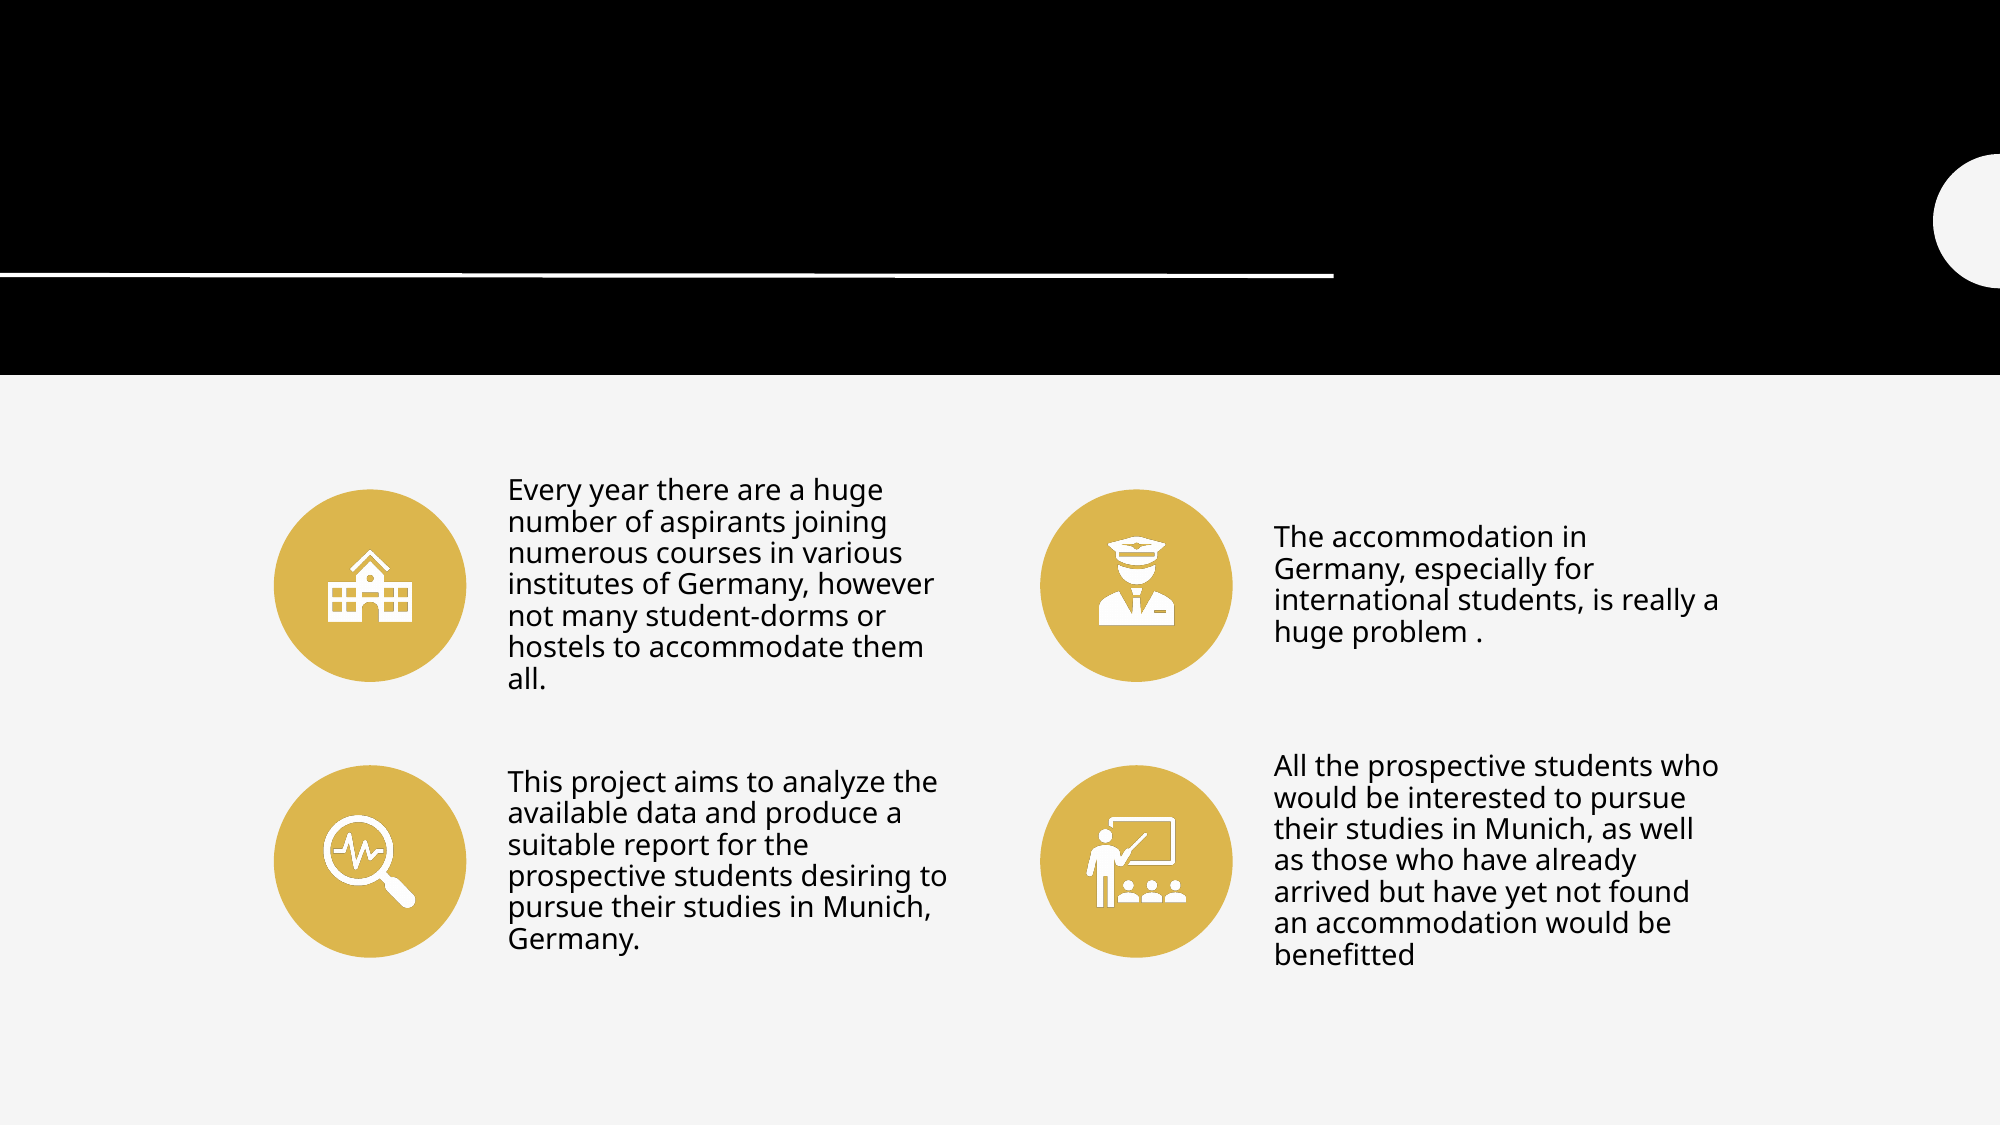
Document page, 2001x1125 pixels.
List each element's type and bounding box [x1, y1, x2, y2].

text_box [0, 376, 2000, 1125]
text_box [1933, 153, 2000, 289]
text_box [157, 478, 1844, 969]
text_box [0, 0, 2000, 376]
